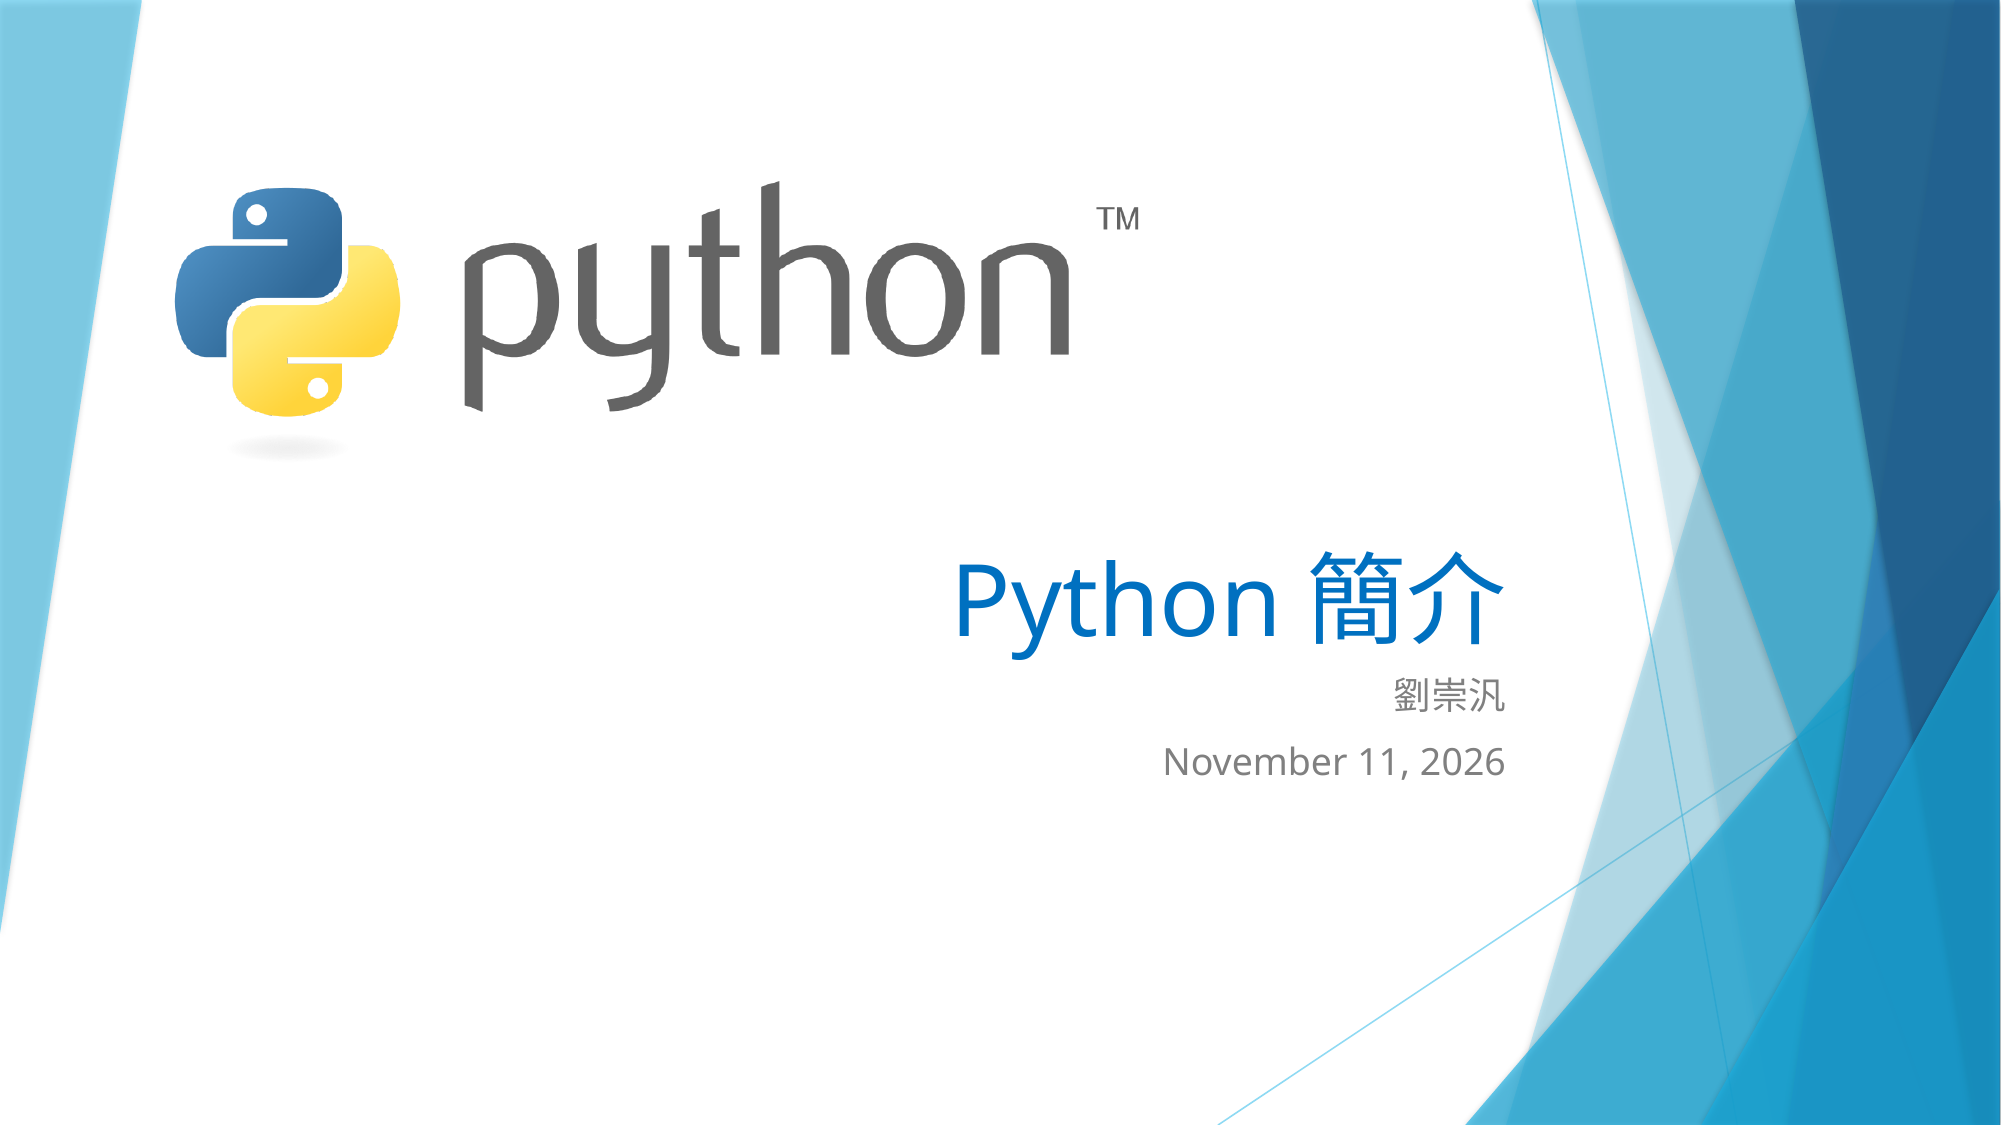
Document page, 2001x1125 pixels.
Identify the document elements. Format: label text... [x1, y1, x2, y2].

subtitle 劉崇汎 109年12月30日星期三 [247, 664, 1522, 845]
title Python簡介 [247, 394, 1522, 664]
picture [162, 174, 1150, 468]
